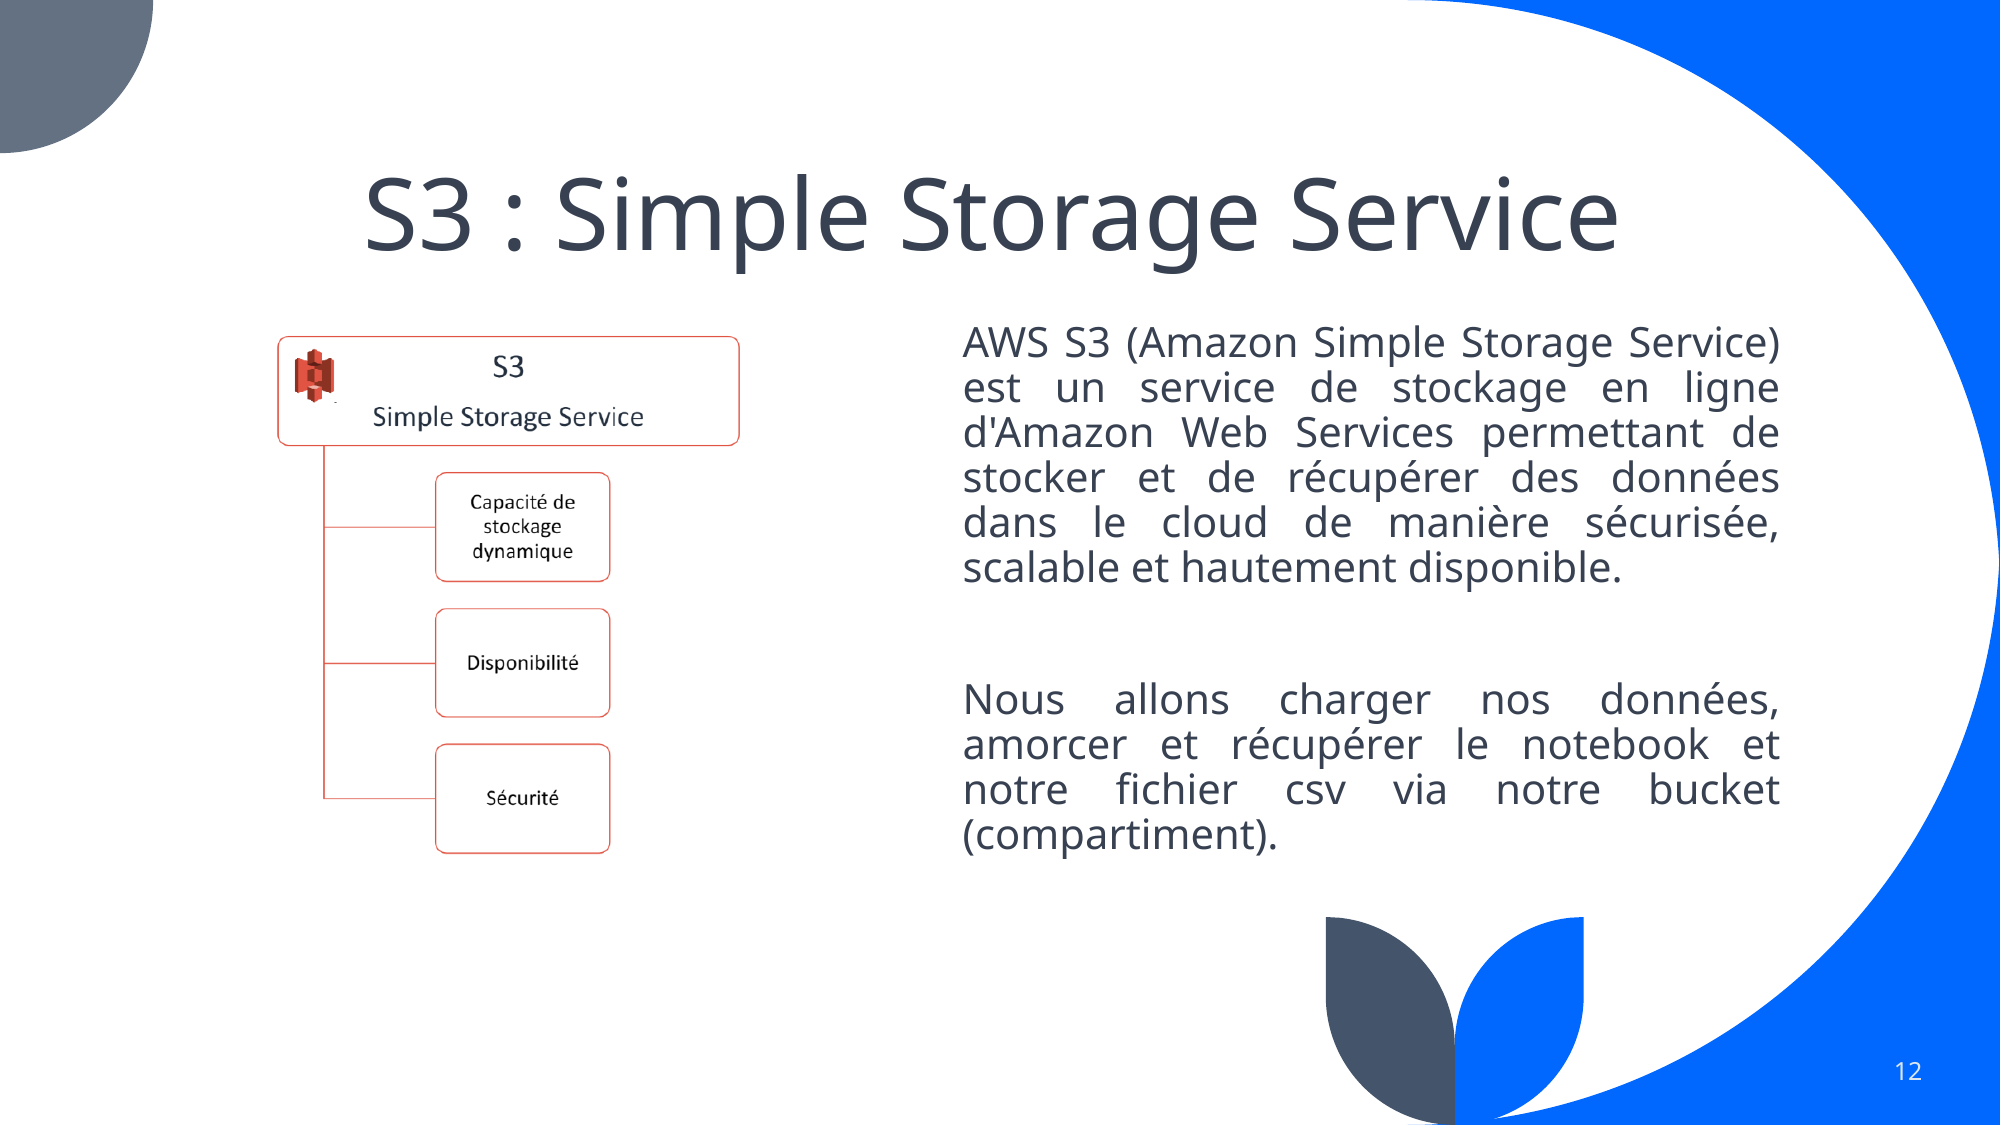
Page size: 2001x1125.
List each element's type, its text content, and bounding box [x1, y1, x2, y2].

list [265, 314, 790, 879]
list AWS S3 (Amazon Simple Storage Service) est un service de stockage en ligne d'Amazon Web Services permettant de stocker et de récupérer des données dans le cloud de manière sécurisée, scalable et hautement disponible. Nous allons charger nos données, amorcer et récupérer le notebook et notre fichier csv via notre bucket (compartiment). [947, 314, 1796, 879]
slide_number 12 [1665, 1042, 1938, 1103]
title S3 : Simple Storage Service [191, 62, 1796, 280]
